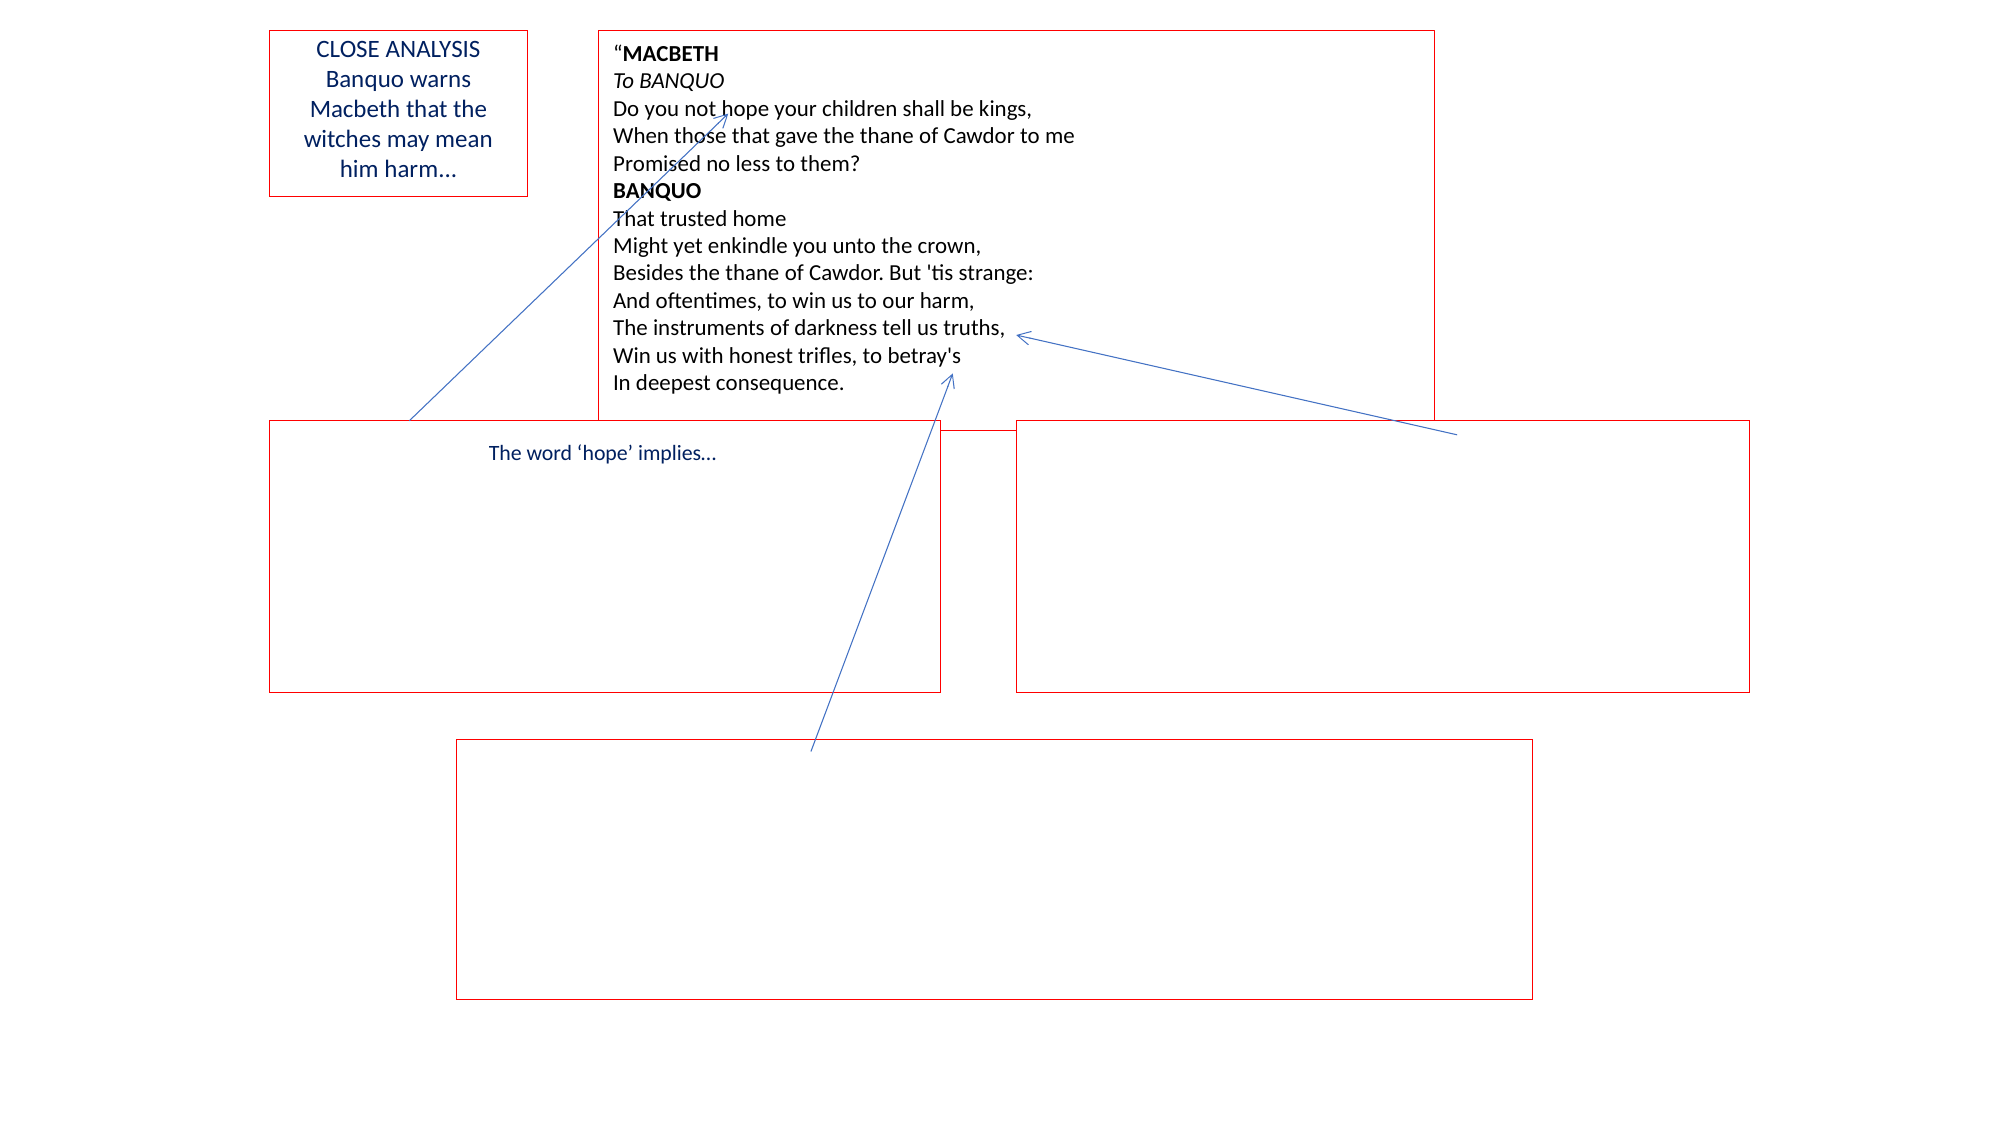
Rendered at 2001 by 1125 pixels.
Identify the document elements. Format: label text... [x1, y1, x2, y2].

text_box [1016, 334, 1458, 435]
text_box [409, 113, 729, 421]
text_box CLOSE ANALYSIS Banquo warns Macbeth that the witches may mean him harm... [269, 30, 528, 197]
text_box [456, 739, 1534, 1000]
text_box “MACBETH To BANQUO Do you not hope your children shall be kings, When those that gave the thane of Cawdor to me Promised no less to them? BANQUO That trusted home Might yet enkindle you unto the crown, Besides the thane of Cawdor. But 'tis strange: And oftentimes, to win us to our harm, The instruments of darkness tell us truths, Win us with honest trifles, to betray's In deepest consequence. [598, 30, 1435, 431]
text_box The word ‘hope’ implies… [269, 420, 810, 693]
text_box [810, 373, 953, 752]
text_box [1015, 420, 1751, 693]
